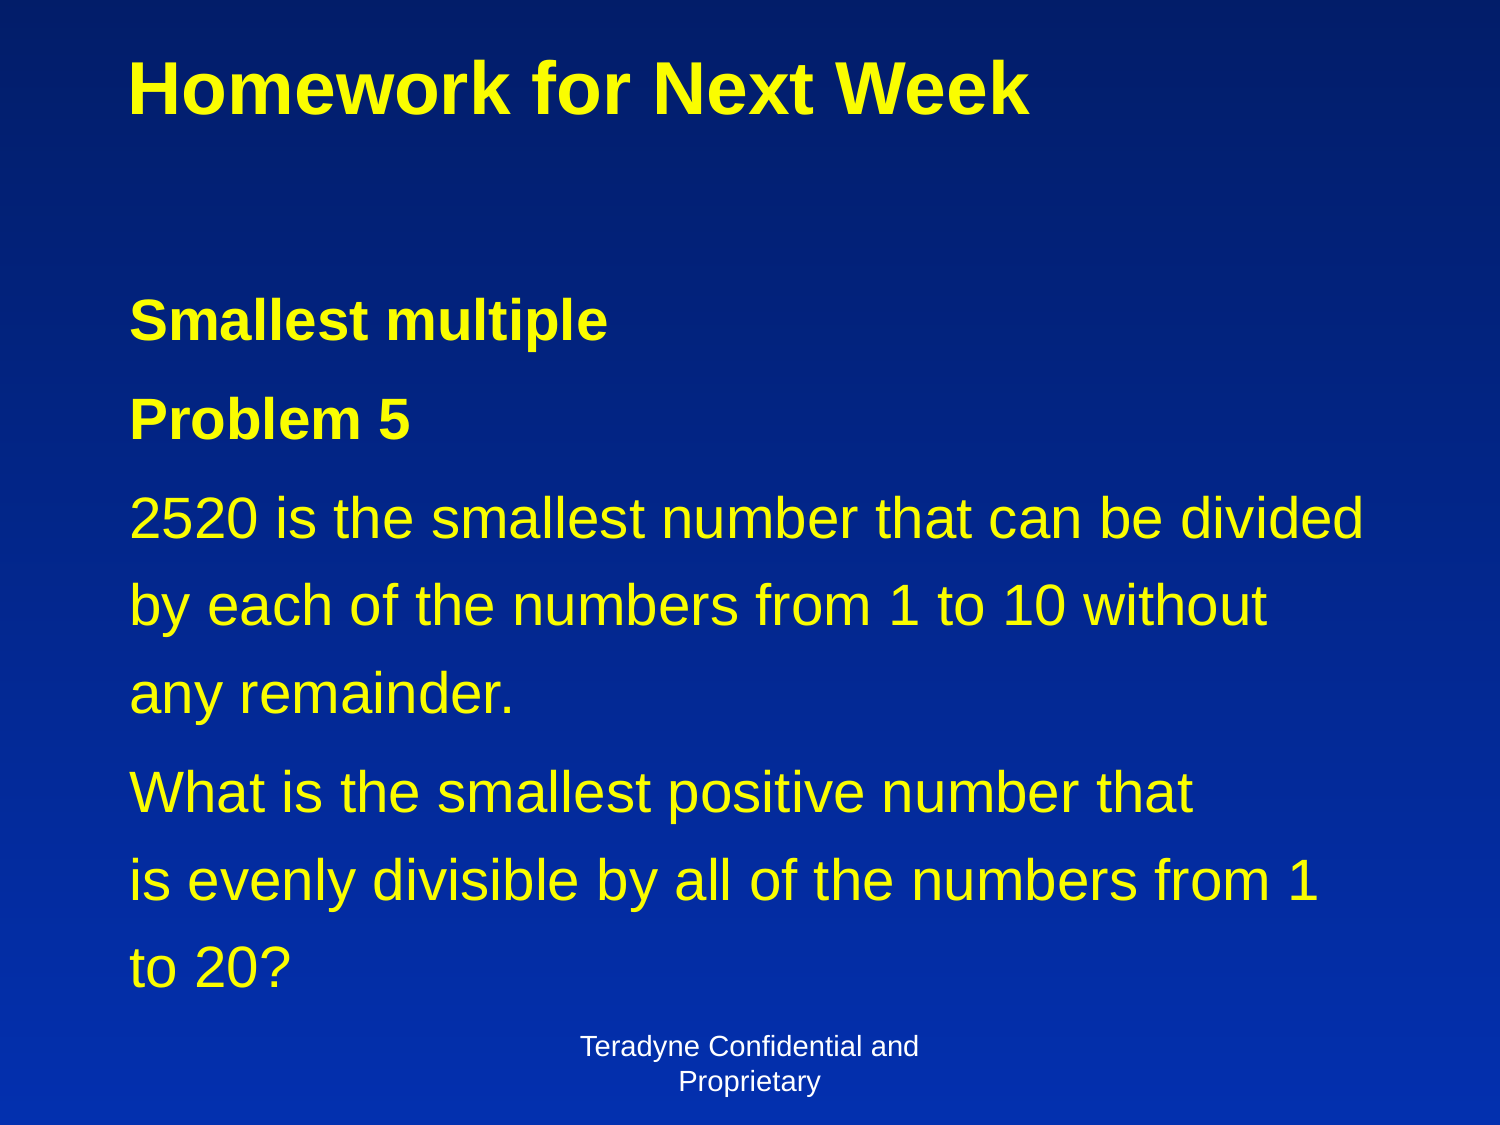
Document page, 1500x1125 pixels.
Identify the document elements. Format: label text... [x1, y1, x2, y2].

list Smallest multiple Problem 5 2520 is the smallest number that can be divided by each of the numbers from 1 to 10 without any remainder. What is the smallest positive number that is evenly divisible by all of the numbers from 1 to 20? [110, 227, 1386, 1036]
title Homework for Next Week [112, 37, 1388, 138]
footer Teradyne Confidential and Proprietary [512, 1024, 988, 1101]
